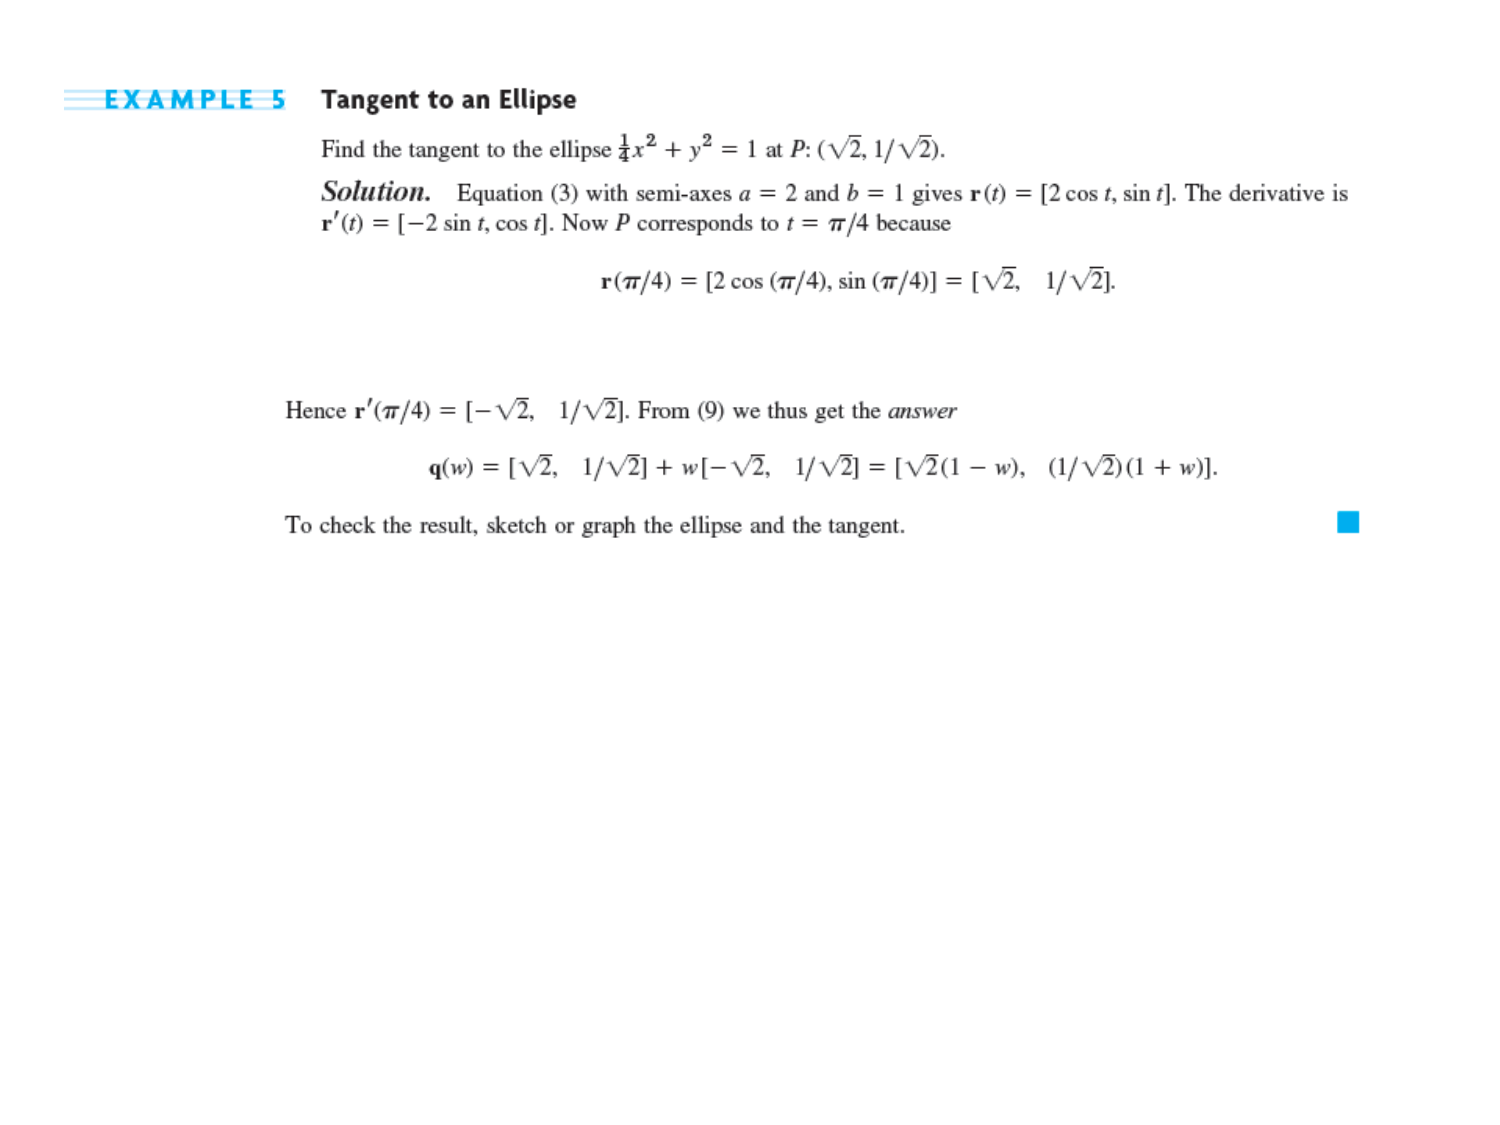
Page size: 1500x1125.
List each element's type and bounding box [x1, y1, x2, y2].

picture [64, 54, 1459, 571]
